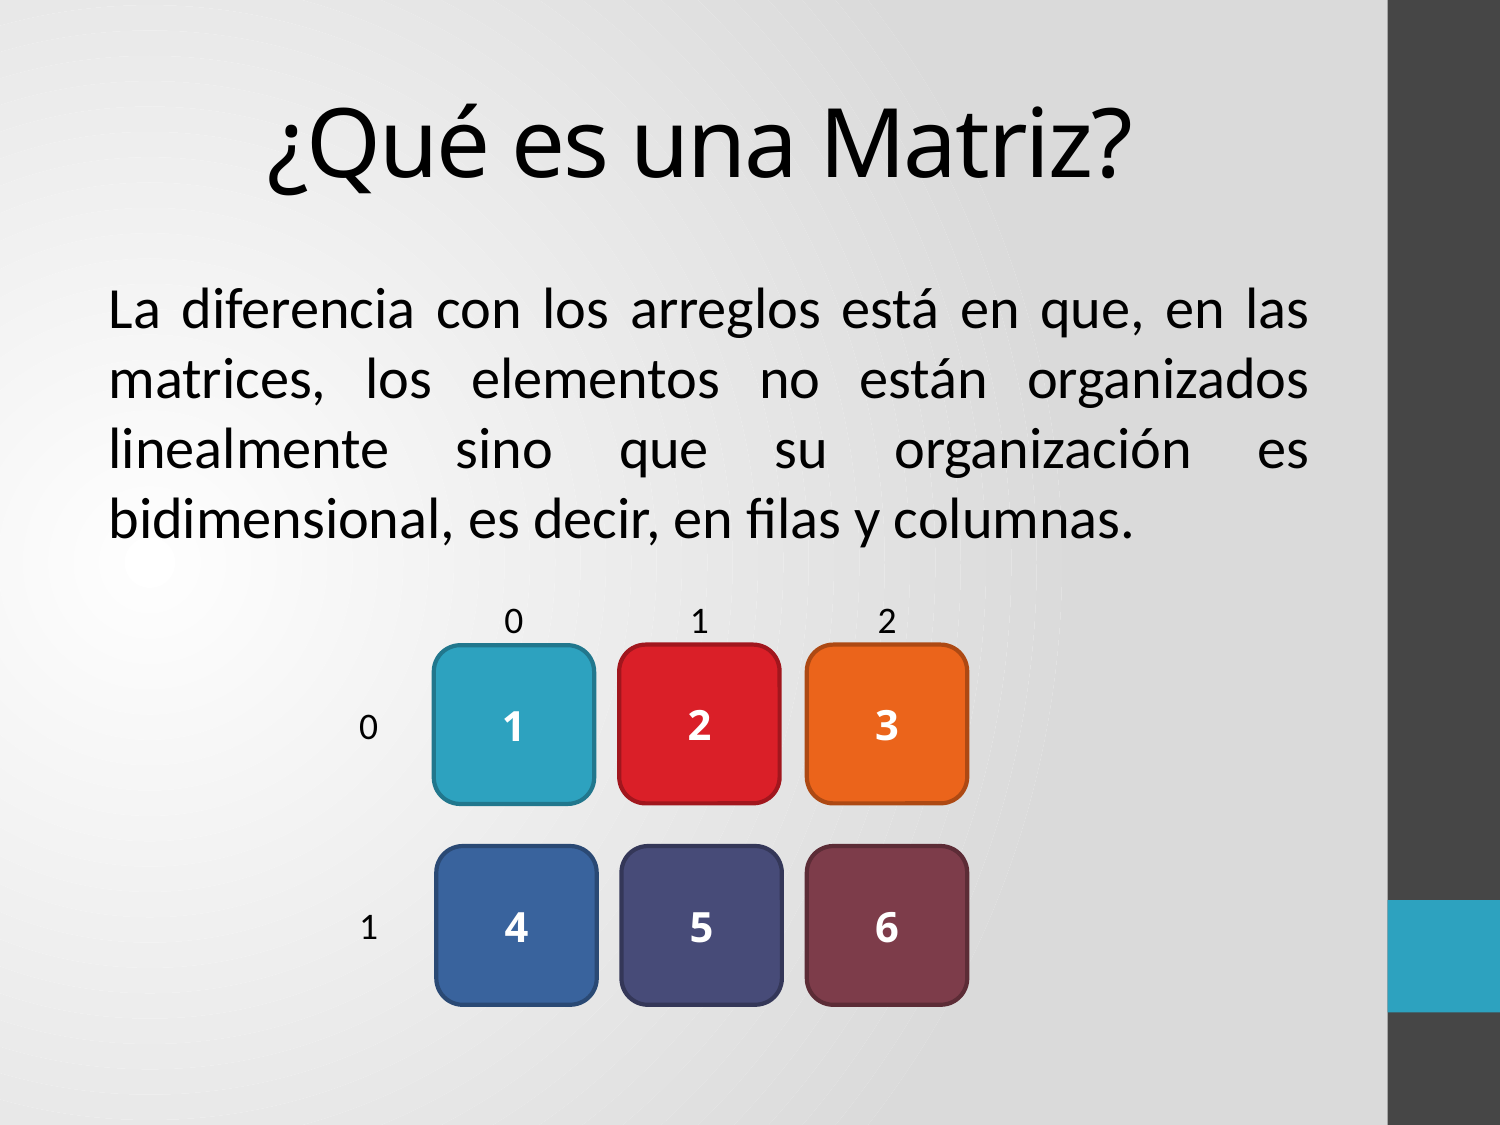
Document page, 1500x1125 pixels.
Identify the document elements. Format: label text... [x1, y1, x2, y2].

text_box 1 [431, 645, 597, 807]
text_box 1 [634, 589, 765, 649]
list La diferencia con los arreglos está en que, en las matrices, los elementos no están organizados linealmente sino que su organización es bidimensional, es decir, en filas y columnas. [75, 262, 1325, 409]
text_box 0 [303, 694, 434, 754]
title ¿Qué es una Matriz? [75, 45, 1325, 233]
text_box 6 [804, 843, 970, 1007]
text_box 4 [434, 843, 599, 1007]
text_box 3 [804, 644, 970, 806]
text_box 1 [303, 895, 434, 955]
text_box 2 [822, 589, 952, 649]
text_box 5 [619, 843, 784, 1007]
text_box 0 [448, 589, 579, 649]
text_box 2 [617, 645, 782, 806]
